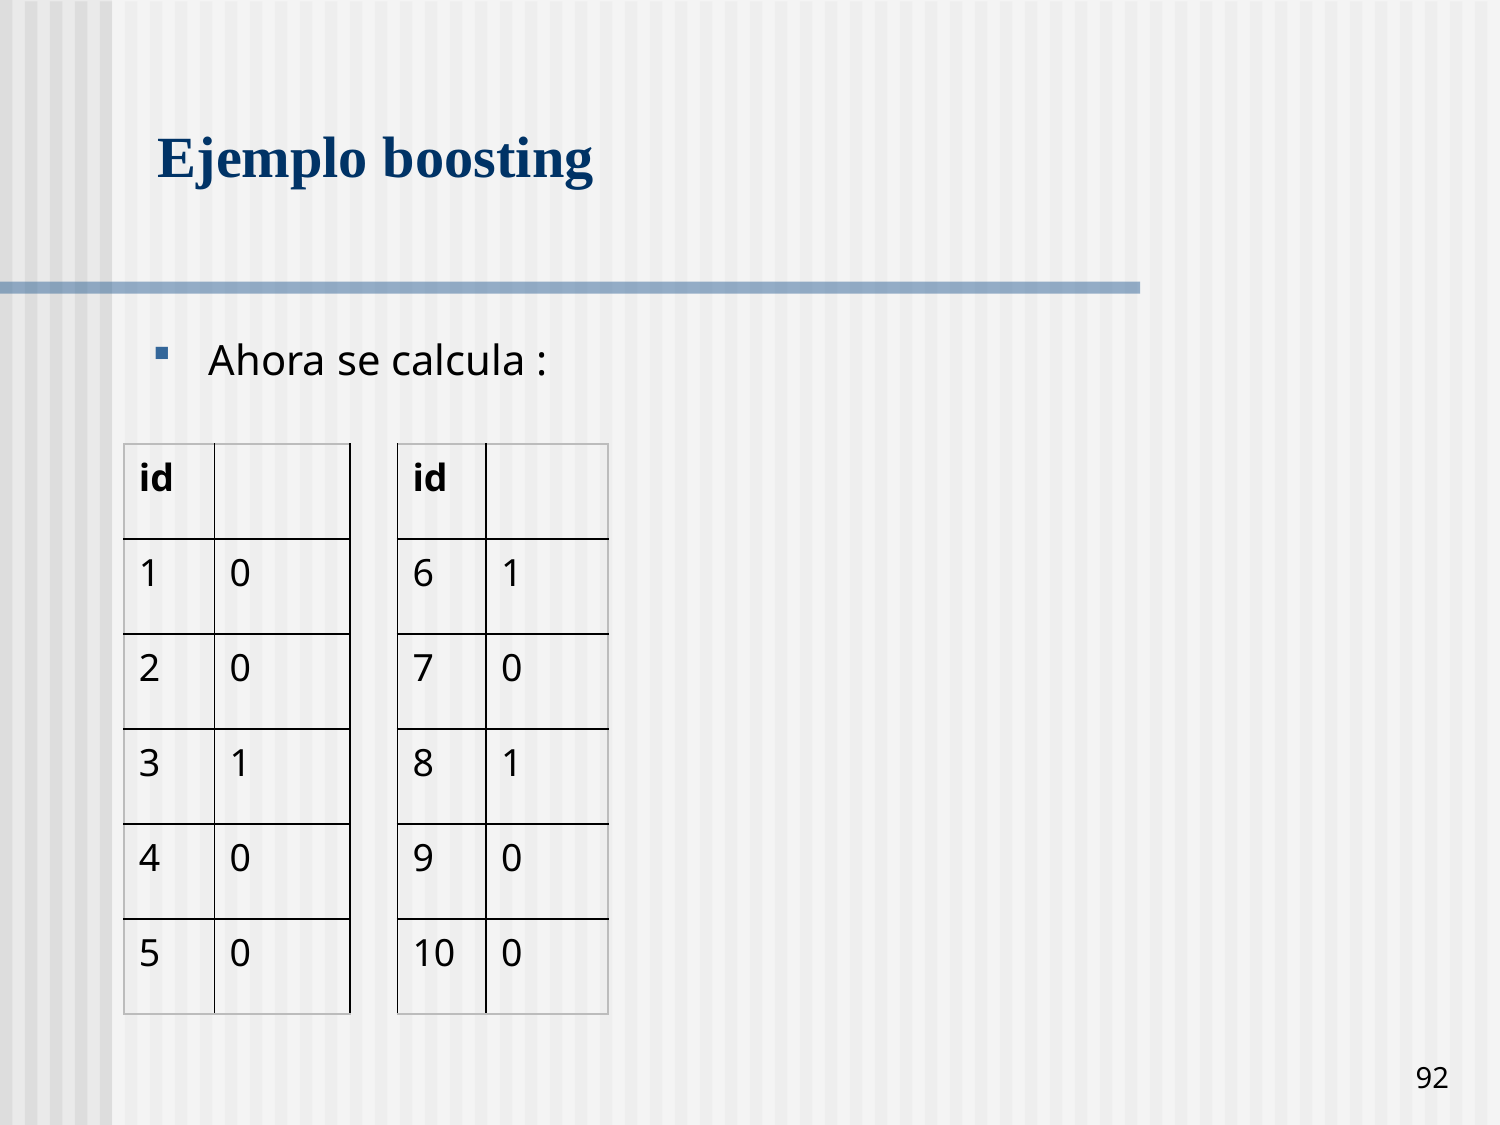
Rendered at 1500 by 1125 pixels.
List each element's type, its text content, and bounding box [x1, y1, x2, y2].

slide_number 92 [1151, 1031, 1465, 1107]
title Ejemplo boosting [142, 111, 1482, 267]
